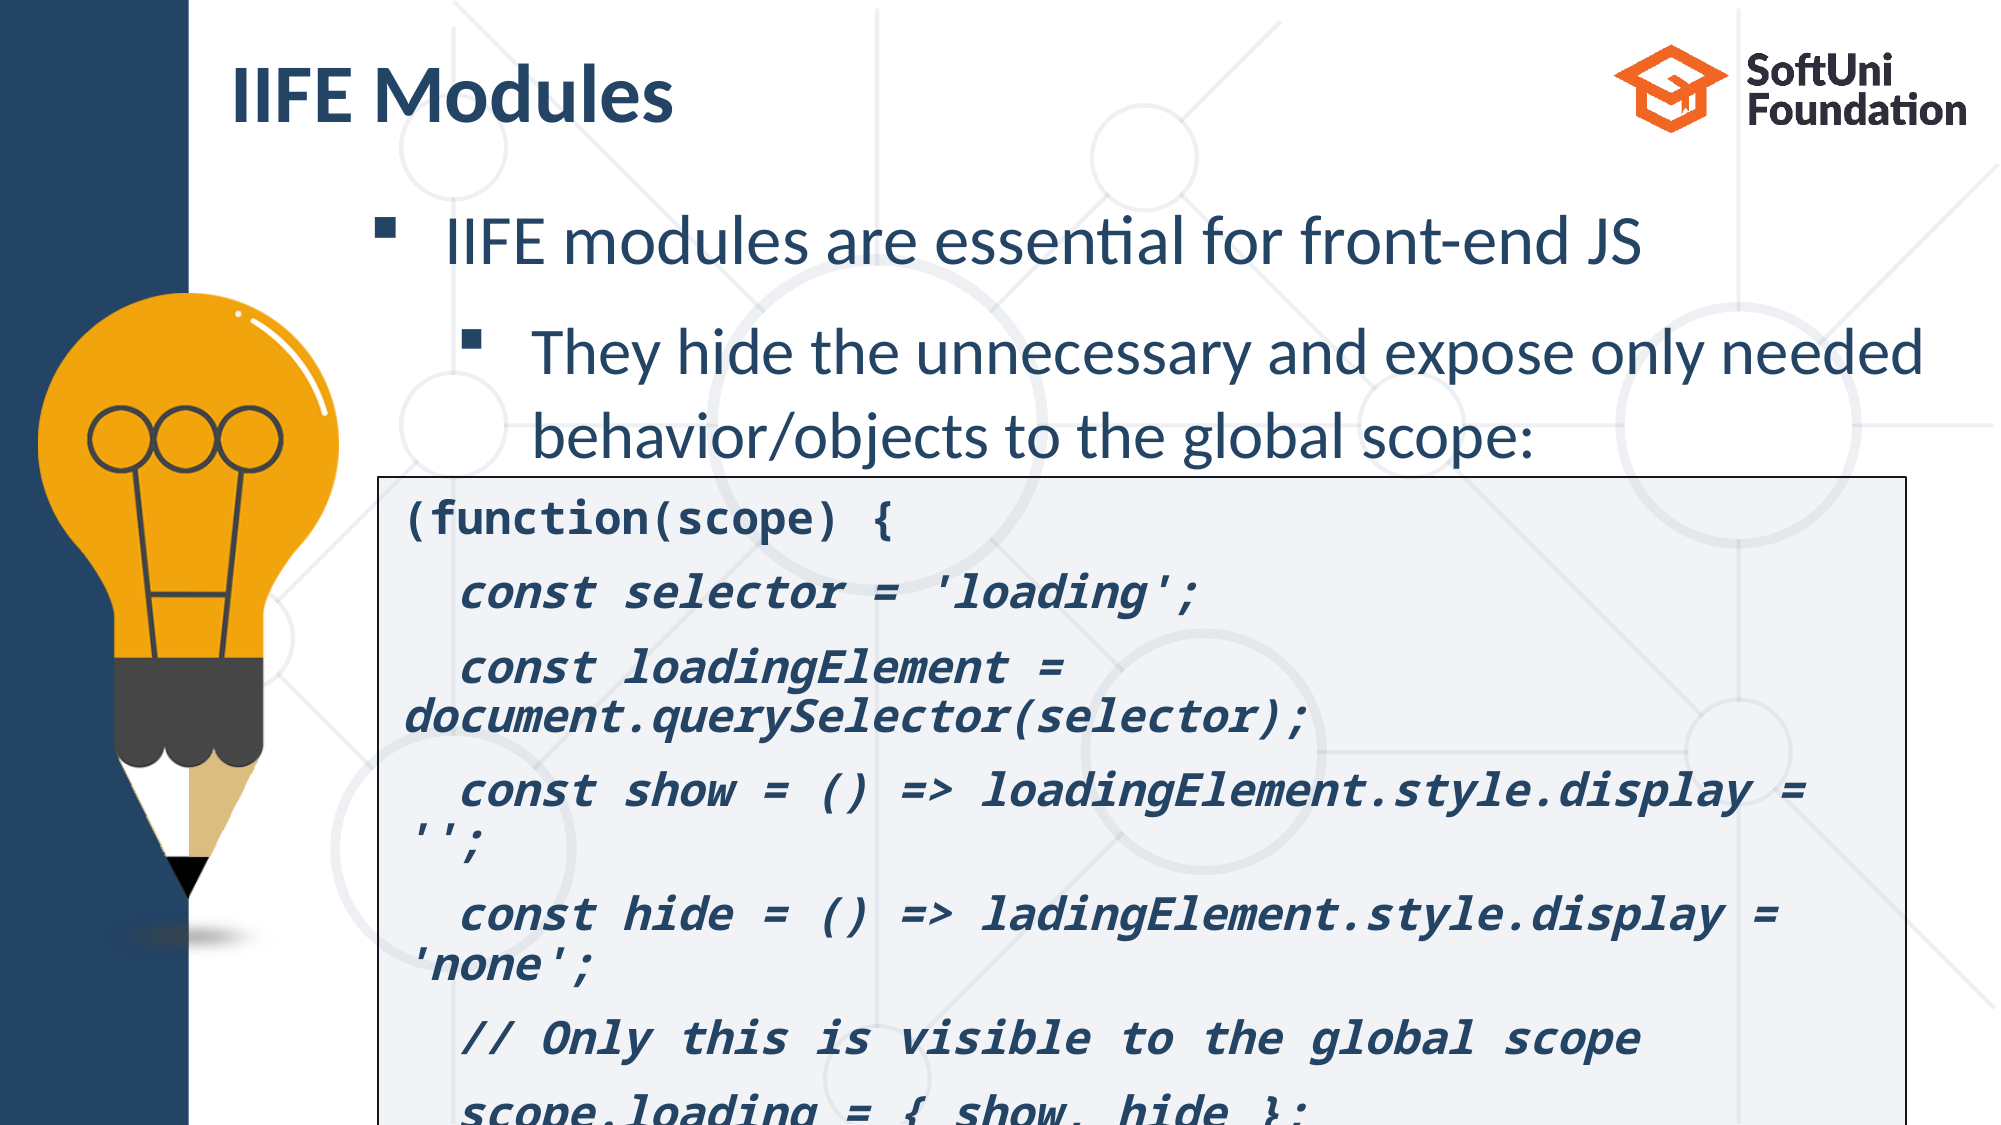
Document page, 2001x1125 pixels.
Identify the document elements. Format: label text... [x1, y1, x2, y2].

picture [38, 293, 338, 961]
list IIFE modules are essential for front-end JS They hide the unnecessary and expose only needed behavior/objects to the global scope: [338, 183, 1968, 1050]
text_box (function(scope) { const selector = 'loading'; const loadingElement = document.querySelector(selector); const show = () => loadingElement.style.display = ''; const hide = () => ladingElement.style.display = 'none'; // Only this is visible to the global scope scope.loading = { show, hide }; }(window)); [377, 476, 1907, 1125]
title IIFE Modules [212, 16, 1591, 162]
picture [1613, 44, 1966, 133]
